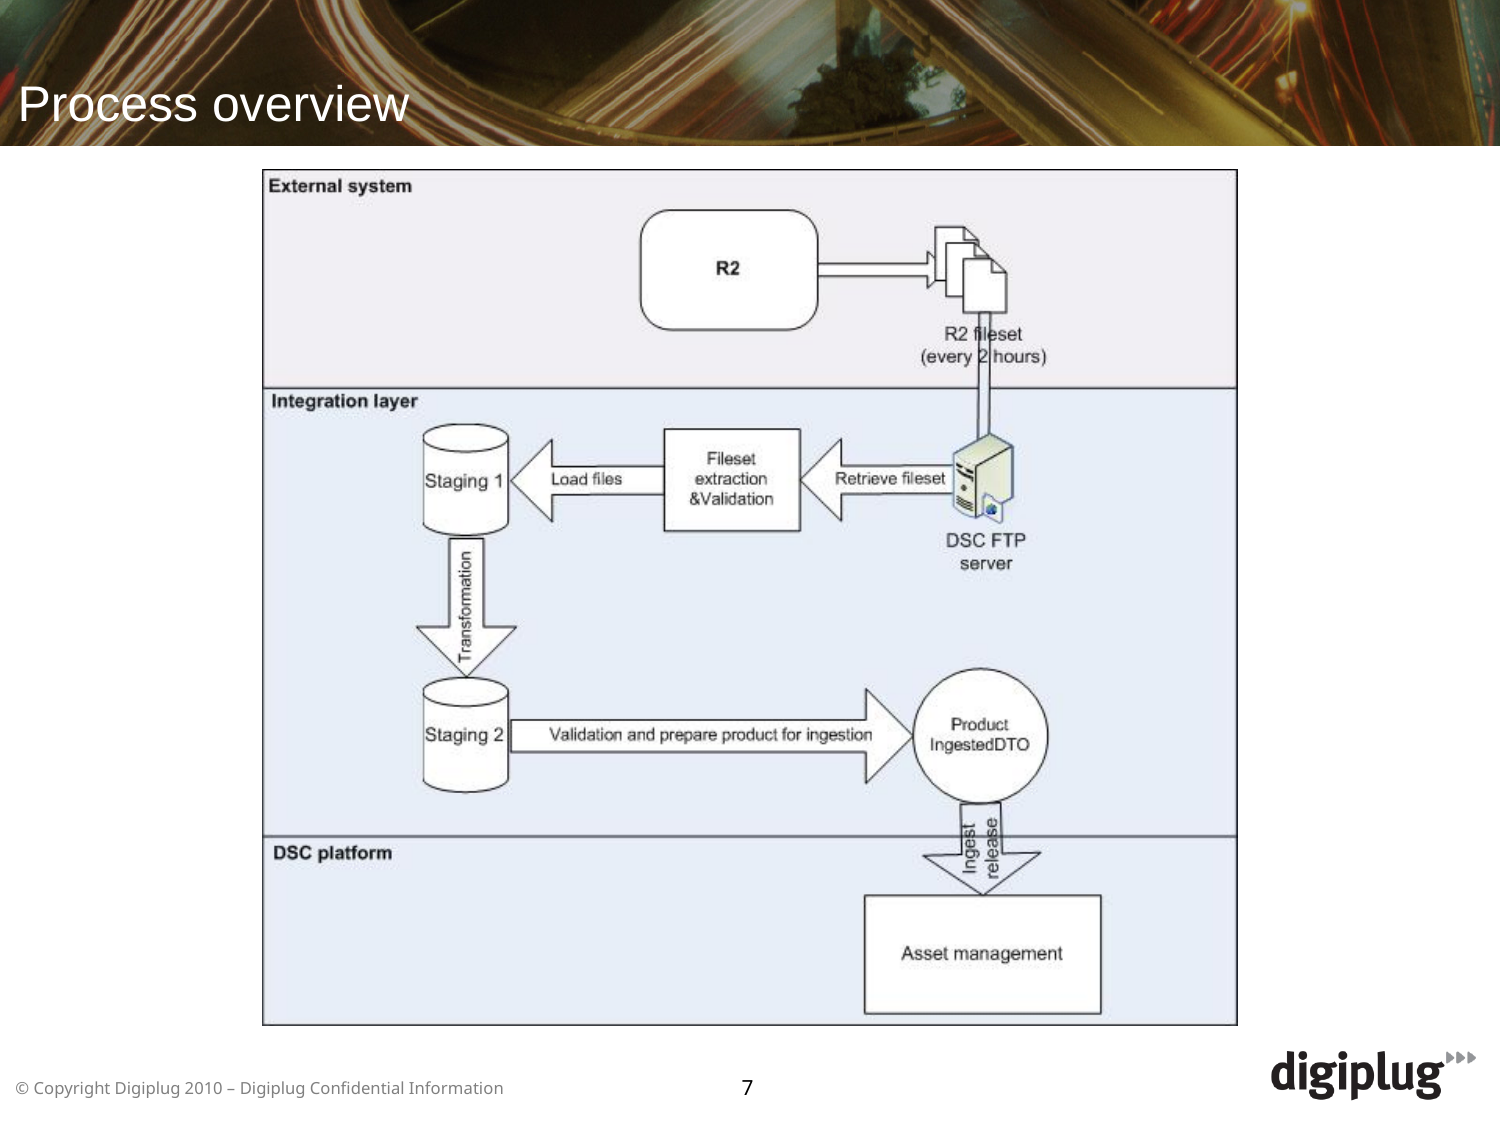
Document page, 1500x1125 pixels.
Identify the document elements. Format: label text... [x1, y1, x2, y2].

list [262, 169, 1238, 1027]
picture [1246, 1025, 1500, 1125]
title Process overview [0, 0, 1500, 150]
